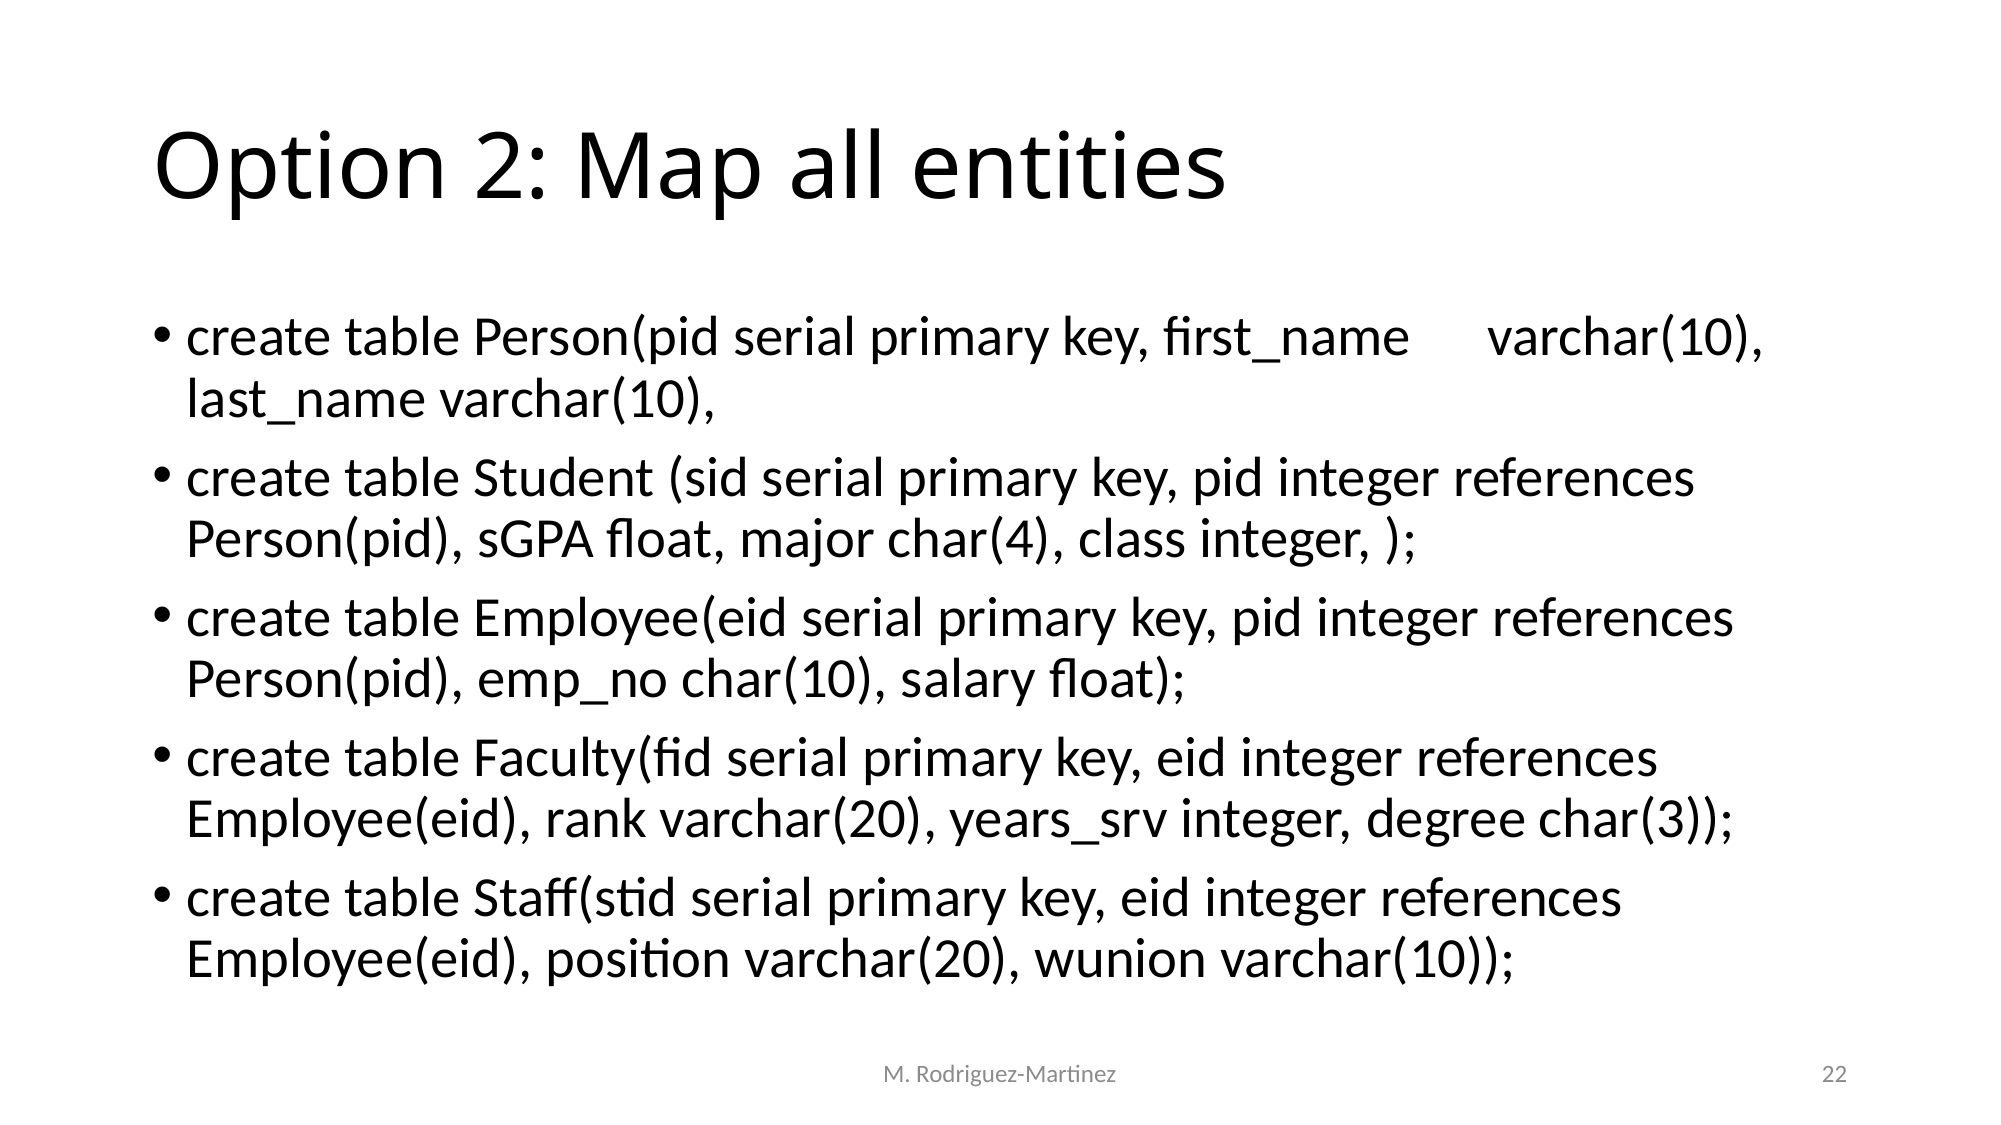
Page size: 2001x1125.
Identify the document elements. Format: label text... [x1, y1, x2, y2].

slide_number 22 [1412, 1042, 1863, 1103]
footer M. Rodriguez-Martinez [662, 1042, 1338, 1103]
list create table Person(pid serial primary key, first_name varchar(10), last_name varchar(10), create table Student (sid serial primary key, pid integer references Person(pid), sGPA float, major char(4), class integer, ); create table Employee(eid serial primary key, pid integer references Person(pid), emp_no char(10), salary float); create table Faculty(fid serial primary key, eid integer references Employee(eid), rank varchar(20), years_srv integer, degree char(3)); create table Staff(stid serial primary key, eid integer references Employee(eid), position varchar(20), wunion varchar(10)); [137, 299, 1863, 1014]
title Option 2: Map all entities [137, 59, 1863, 278]
